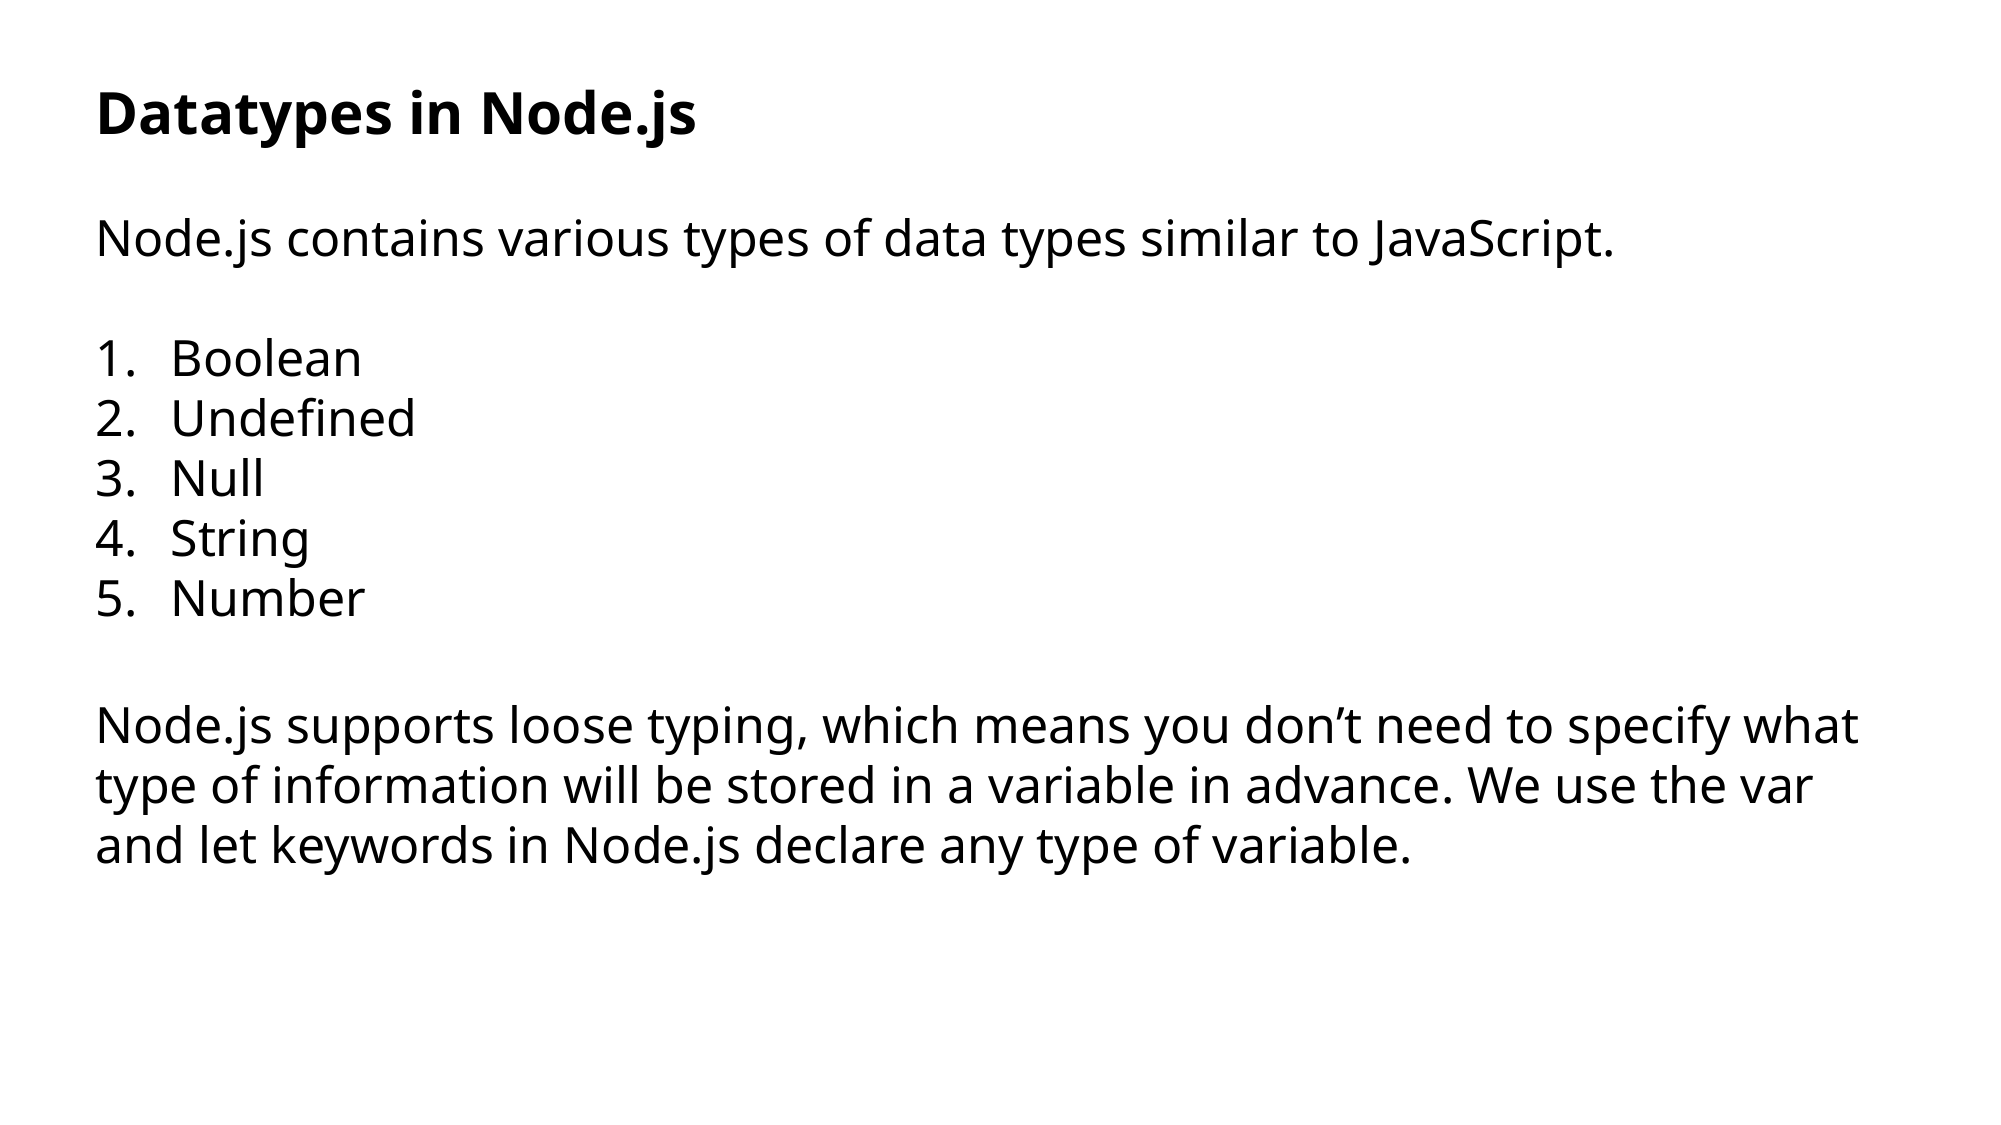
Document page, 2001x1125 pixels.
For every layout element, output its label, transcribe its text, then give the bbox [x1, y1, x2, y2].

text_box Datatypes in Node.js Node.js contains various types of data types similar to JavaScript. Boolean Undefined Null String Number [80, 68, 1899, 634]
text_box Node.js supports loose typing, which means you don’t need to specify what type of information will be stored in a variable in advance. We use the var and let keywords in Node.js declare any type of variable. [80, 686, 1899, 882]
